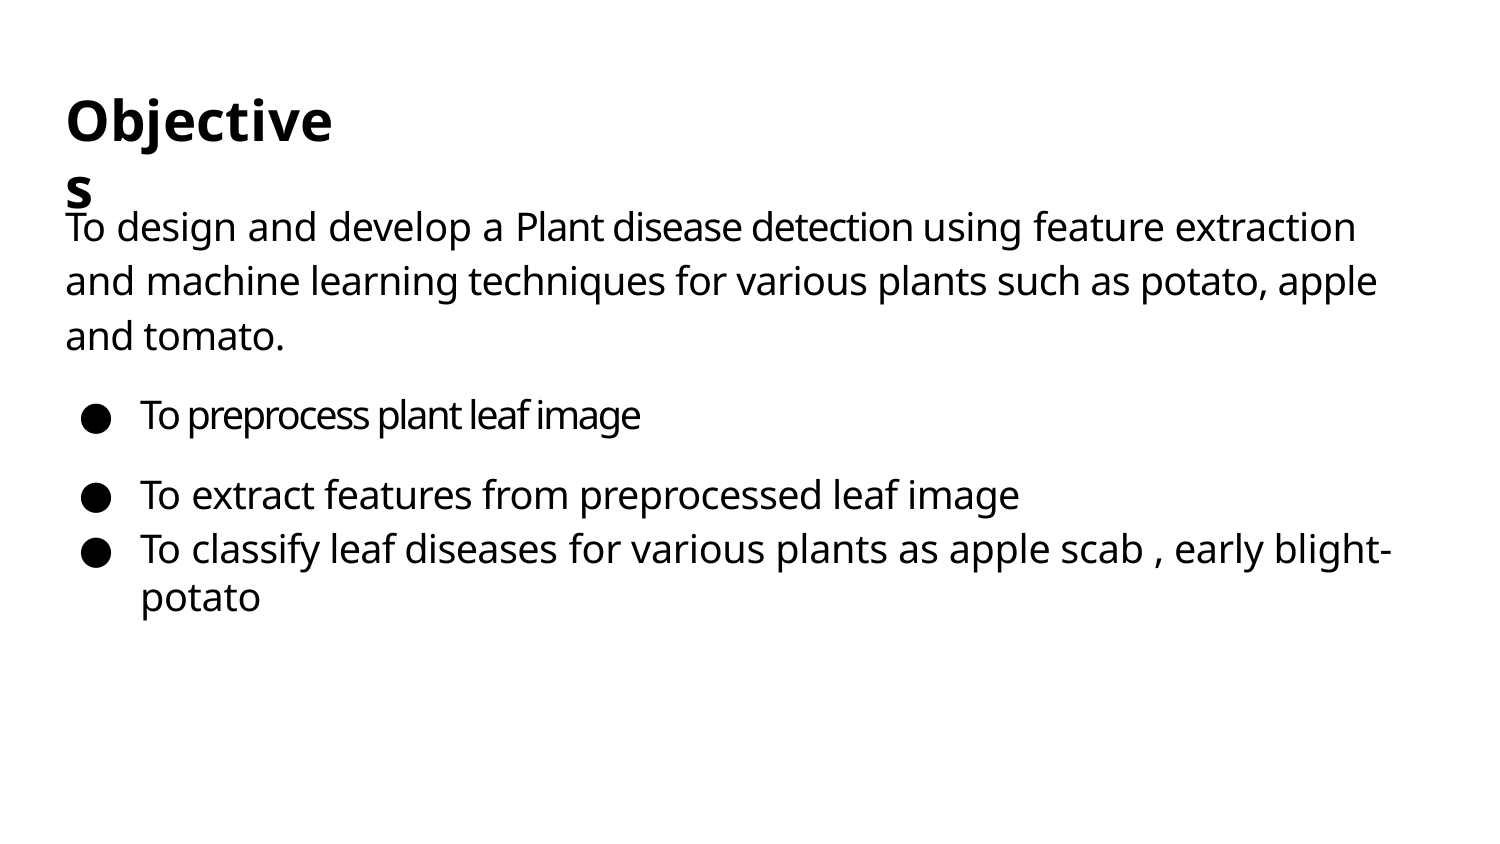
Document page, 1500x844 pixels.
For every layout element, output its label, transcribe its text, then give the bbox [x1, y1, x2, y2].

text_box To design and develop a Plant disease detection using feature extraction and machine learning techniques for various plants such as potato, apple and tomato. To preprocess plant leaf image To extract features from preprocessed leaf image To classify leaf diseases for various plants as apple scab , early blight-potato [63, 192, 1410, 620]
title Objectives [63, 82, 353, 192]
